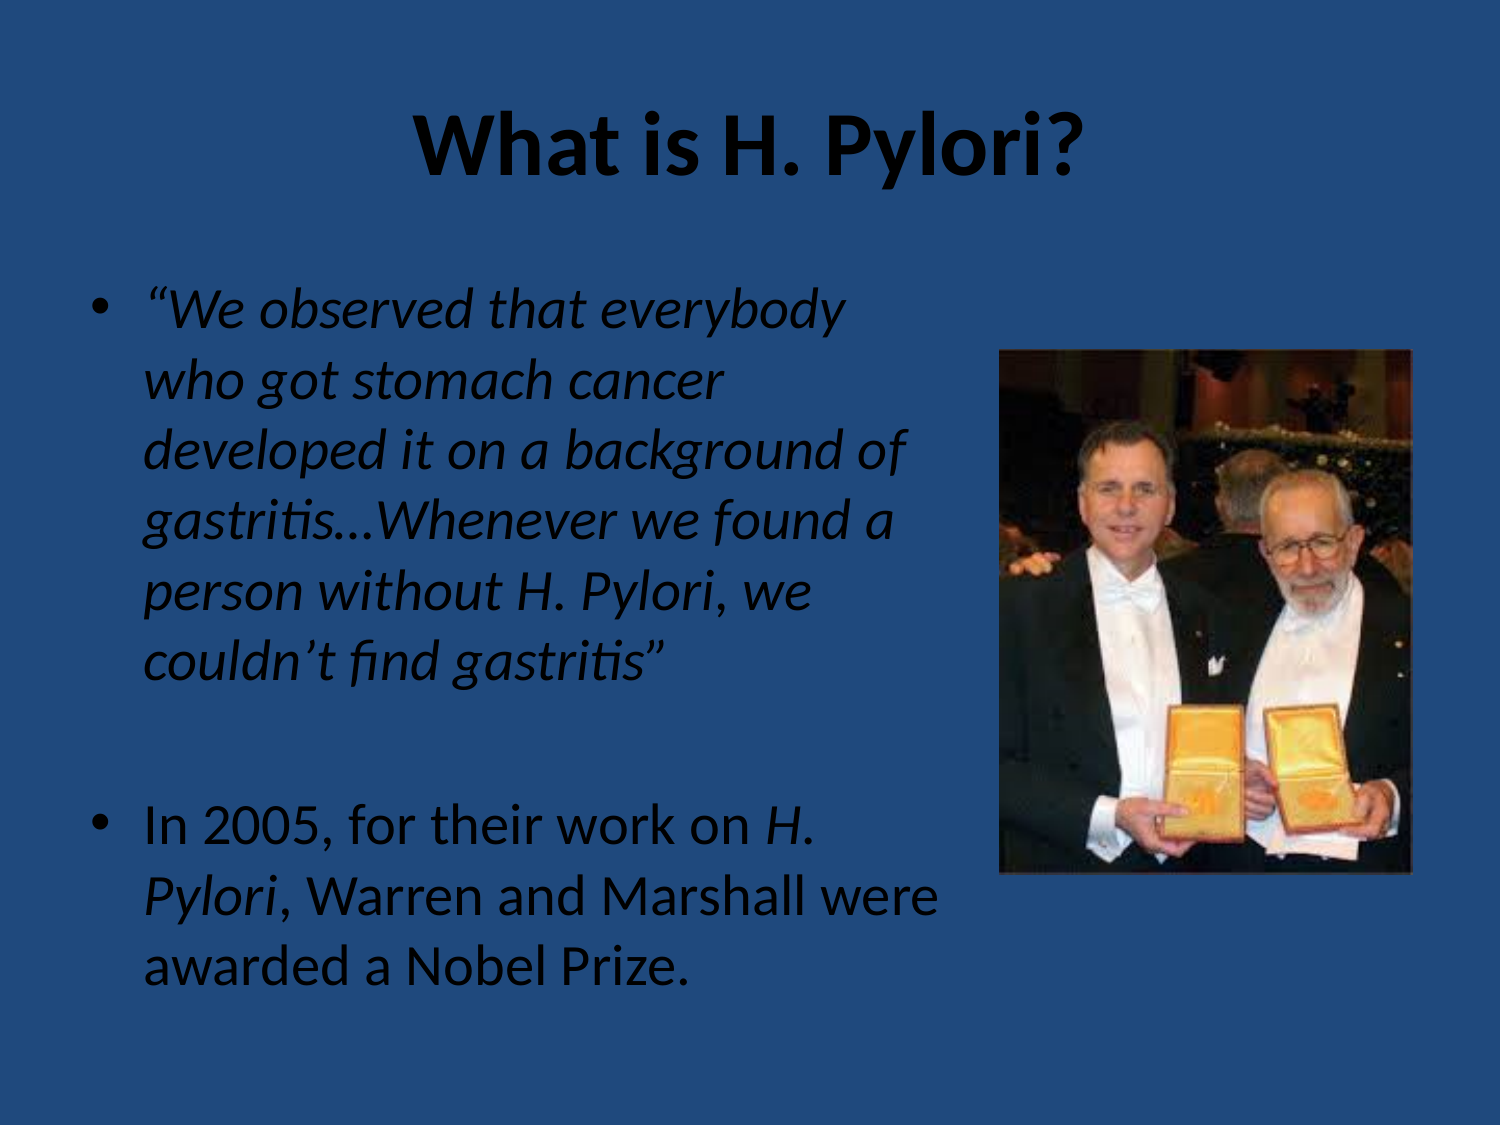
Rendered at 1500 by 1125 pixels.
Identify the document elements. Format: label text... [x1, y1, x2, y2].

list “We observed that everybody who got stomach cancer developed it on a background of gastritis…Whenever we found a person without H. Pylori, we couldn’t find gastritis” In 2005, for their work on H. Pylori, Warren and Marshall were awarded a Nobel Prize. [75, 262, 975, 1005]
picture [999, 349, 1414, 876]
title What is H. Pylori? [75, 45, 1425, 233]
